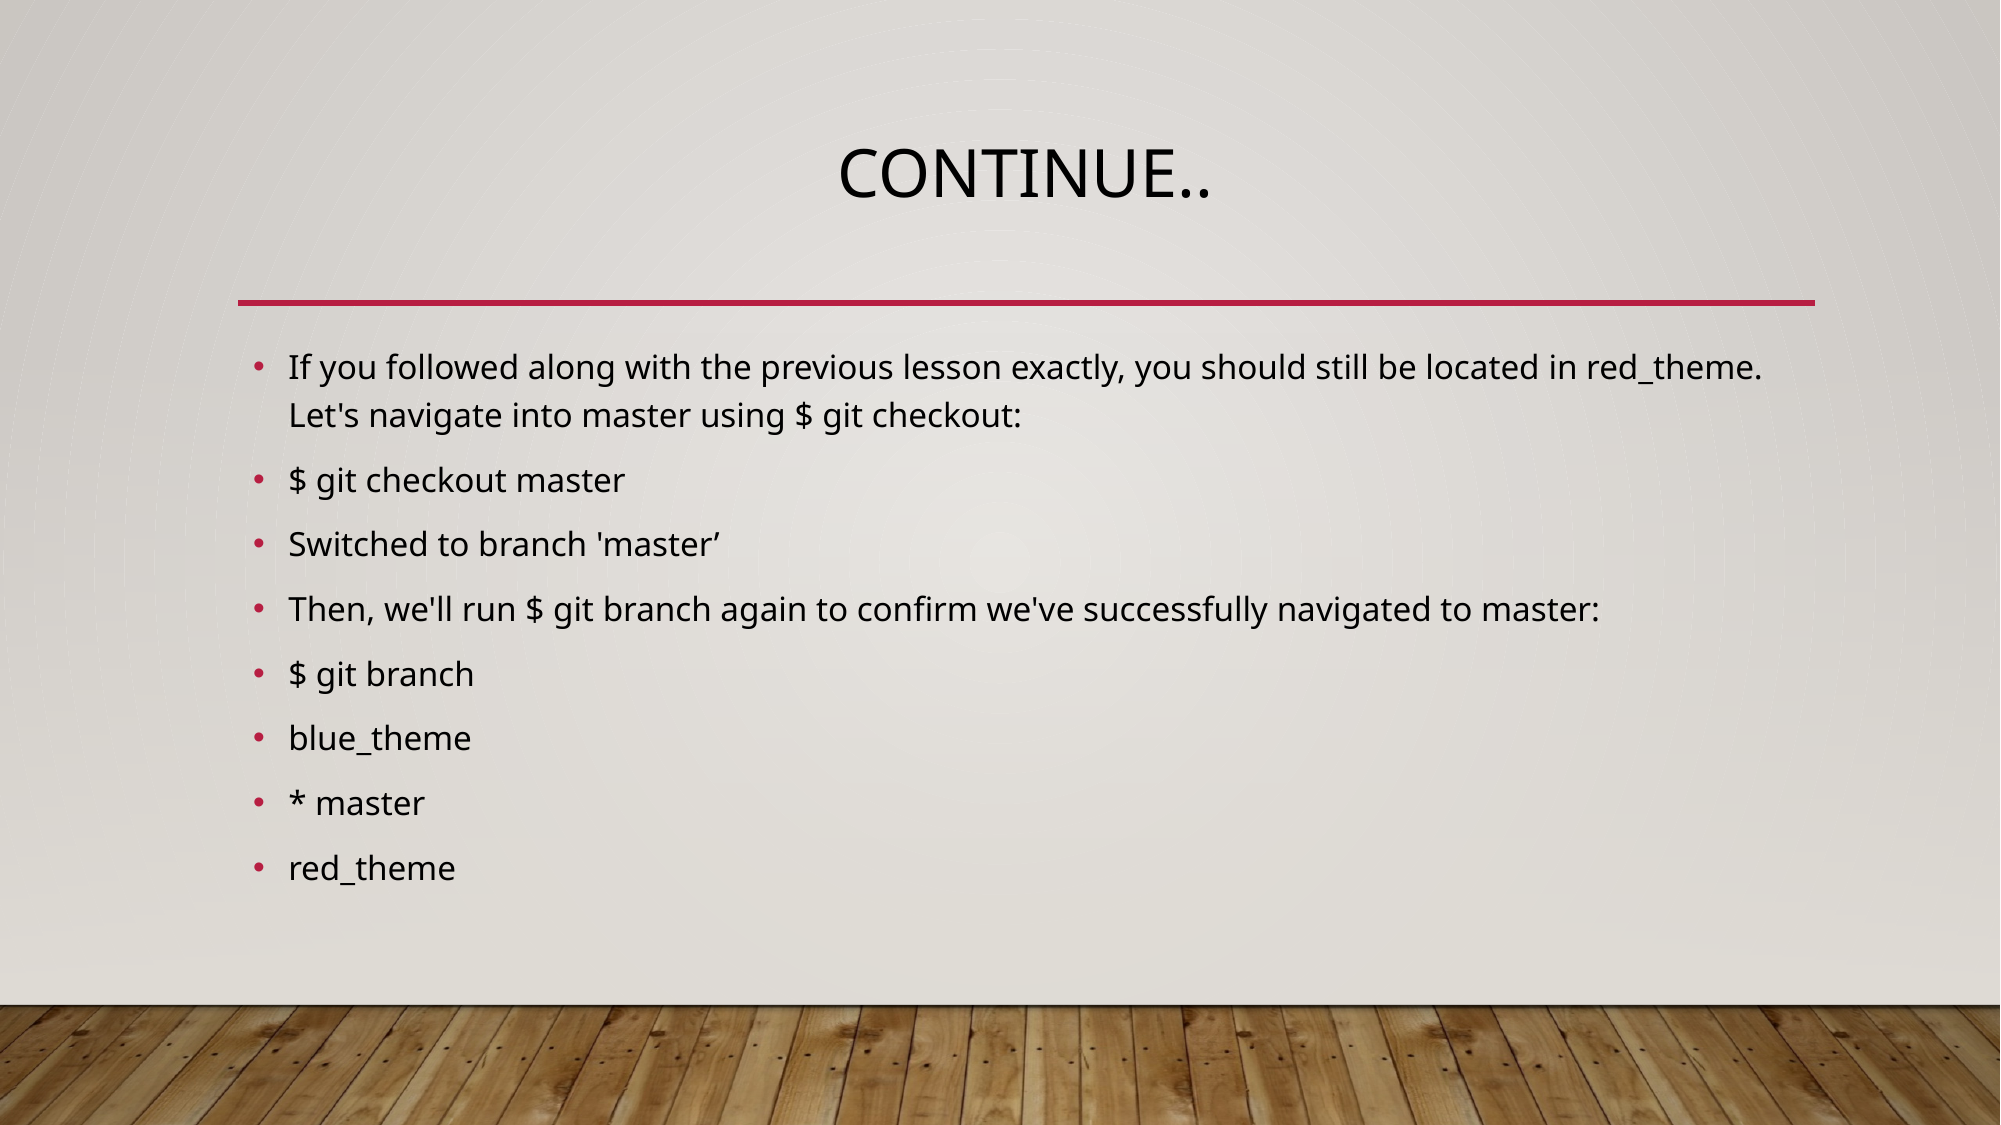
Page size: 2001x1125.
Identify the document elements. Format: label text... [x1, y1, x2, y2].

picture [0, 1005, 2000, 1125]
title Continue.. [238, 131, 1814, 305]
list If you followed along with the previous lesson exactly, you should still be located in red_theme. Let's navigate into master using $ git checkout: $ git checkout master Switched to branch 'master’ Then, we'll run $ git branch again to confirm we've successfully navigated to master: $ git branch blue_theme * master red_theme [238, 330, 1814, 897]
